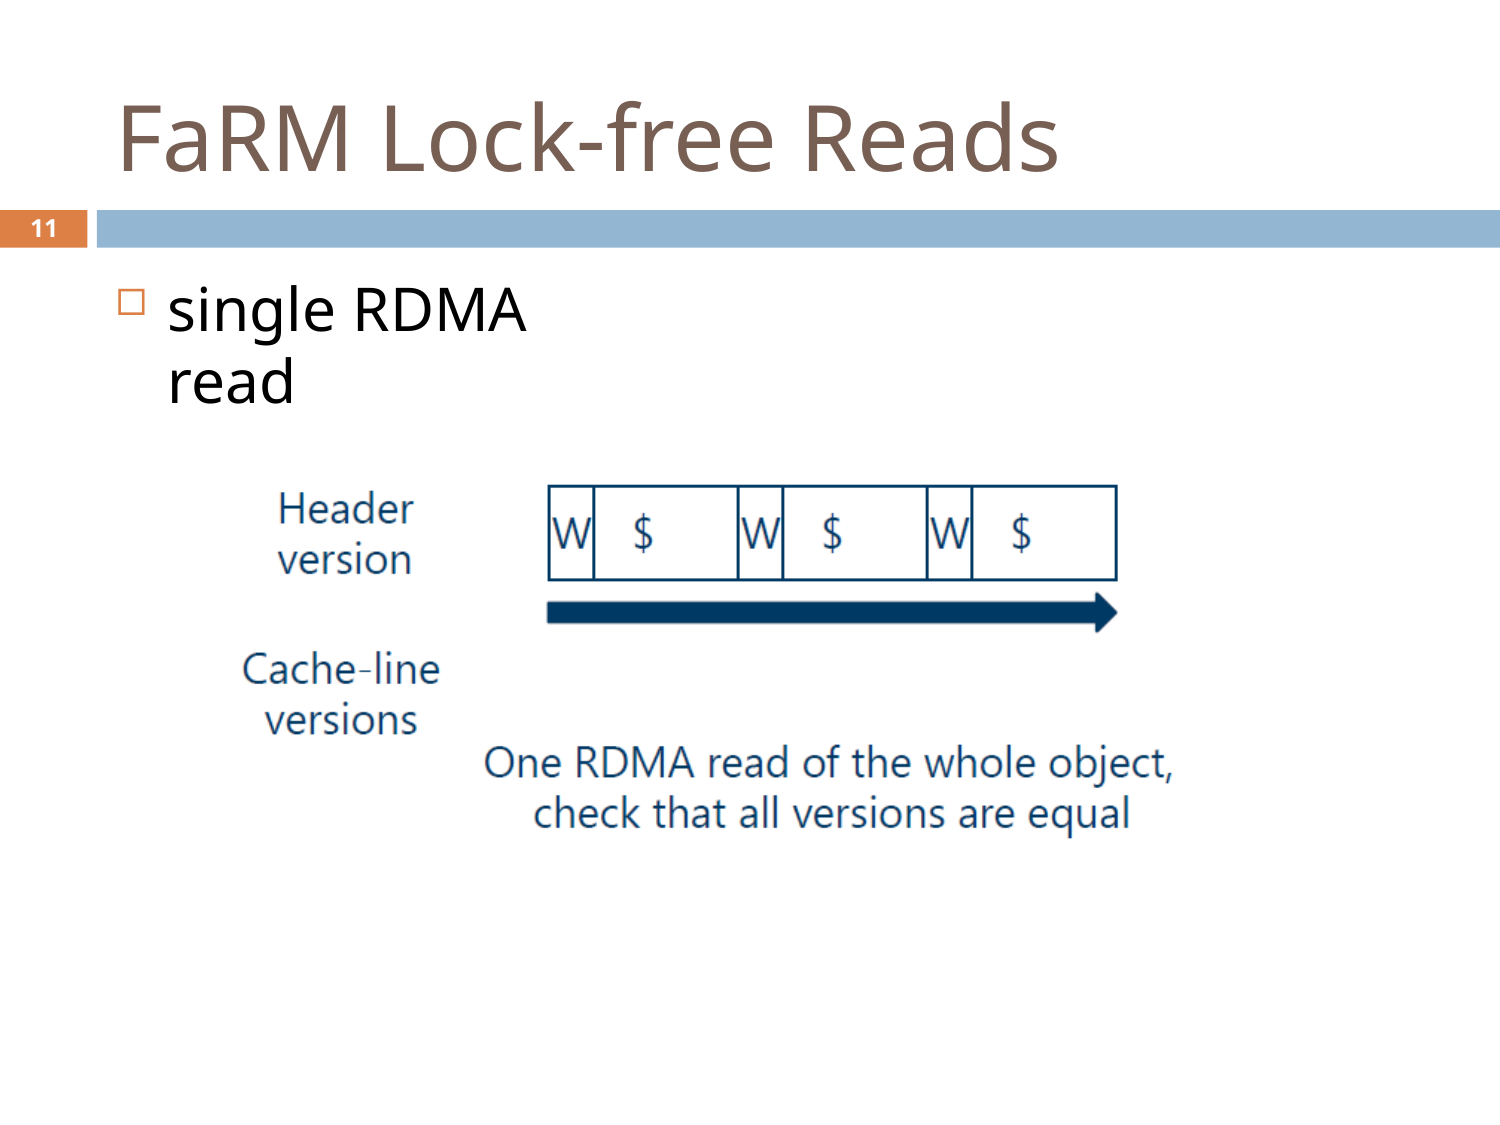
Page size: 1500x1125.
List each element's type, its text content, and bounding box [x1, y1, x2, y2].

text_box [207, 390, 1243, 889]
text_box 11 single RDMA read [28, 213, 608, 416]
title FaRM Lock-free Reads [85, 79, 1415, 268]
